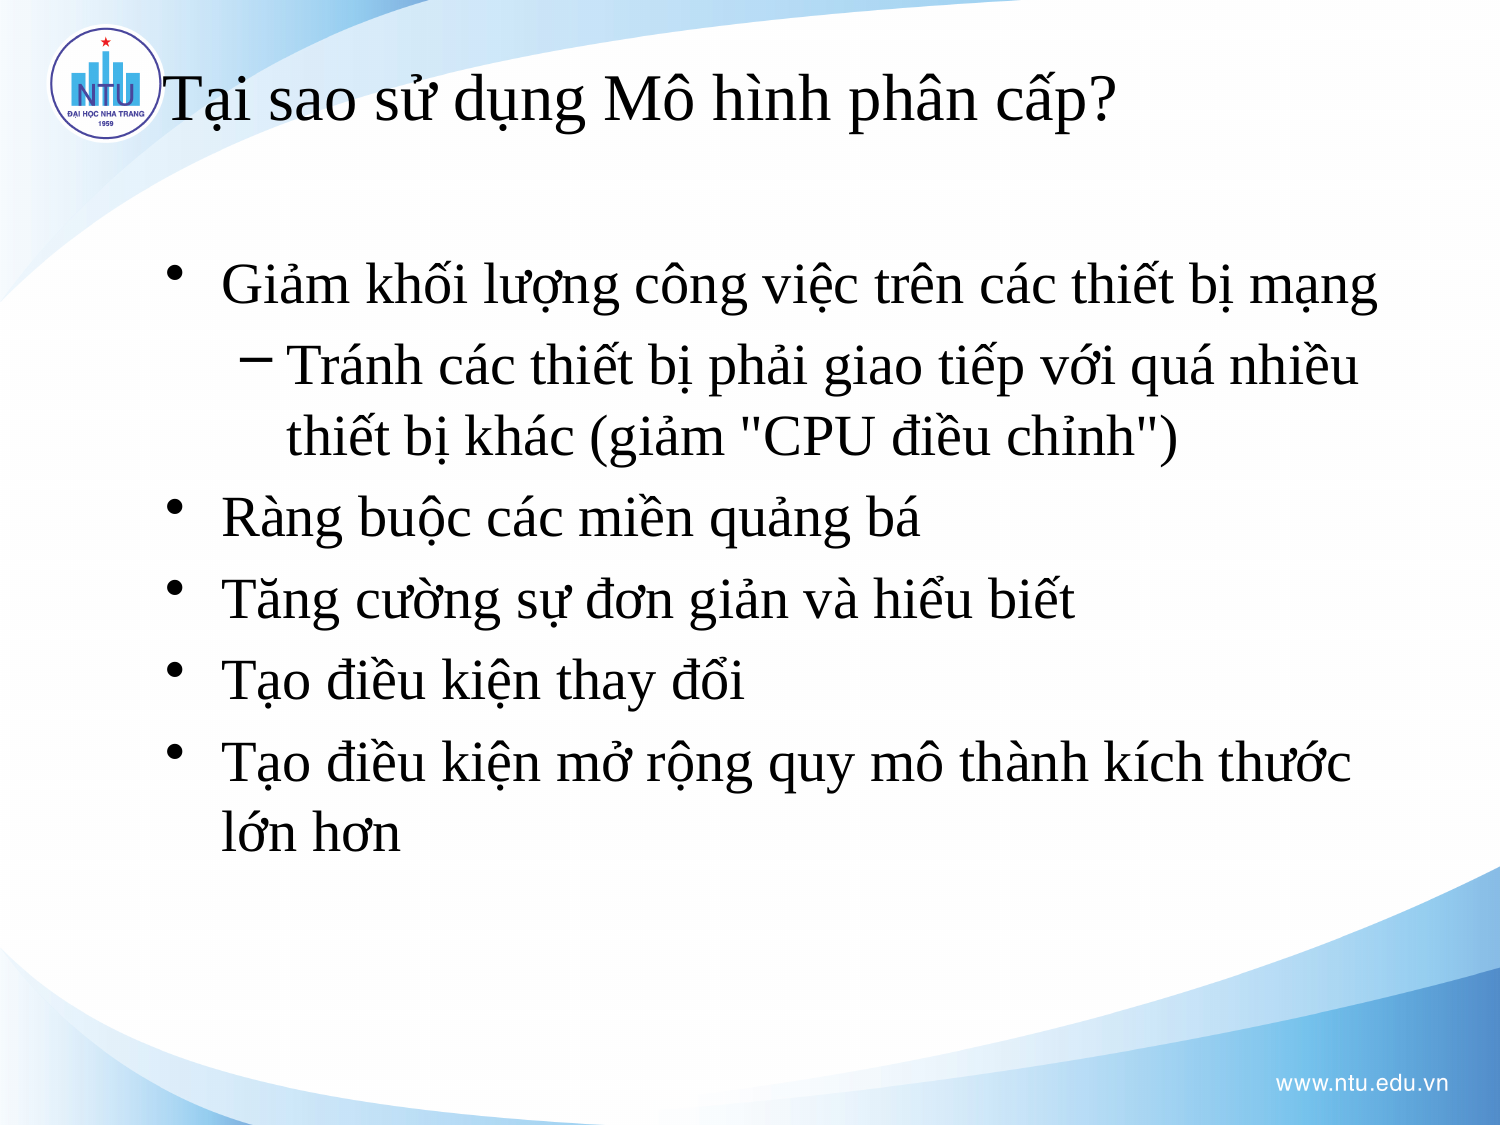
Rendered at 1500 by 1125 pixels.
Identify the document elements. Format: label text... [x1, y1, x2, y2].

picture [0, 0, 1500, 1125]
title Tại sao sử dụng Mô hình phân cấp? [3, 0, 1279, 188]
list Giảm khối lượng công việc trên các thiết bị mạng Tránh các thiết bị phải giao tiếp với quá nhiều thiết bị khác (giảm "CPU điều chỉnh") Ràng buộc các miền quảng bá Tăng cường sự đơn giản và hiểu biết Tạo điều kiện thay đổi Tạo điều kiện mở rộng quy mô thành kích thước lớn hơn [150, 237, 1425, 913]
